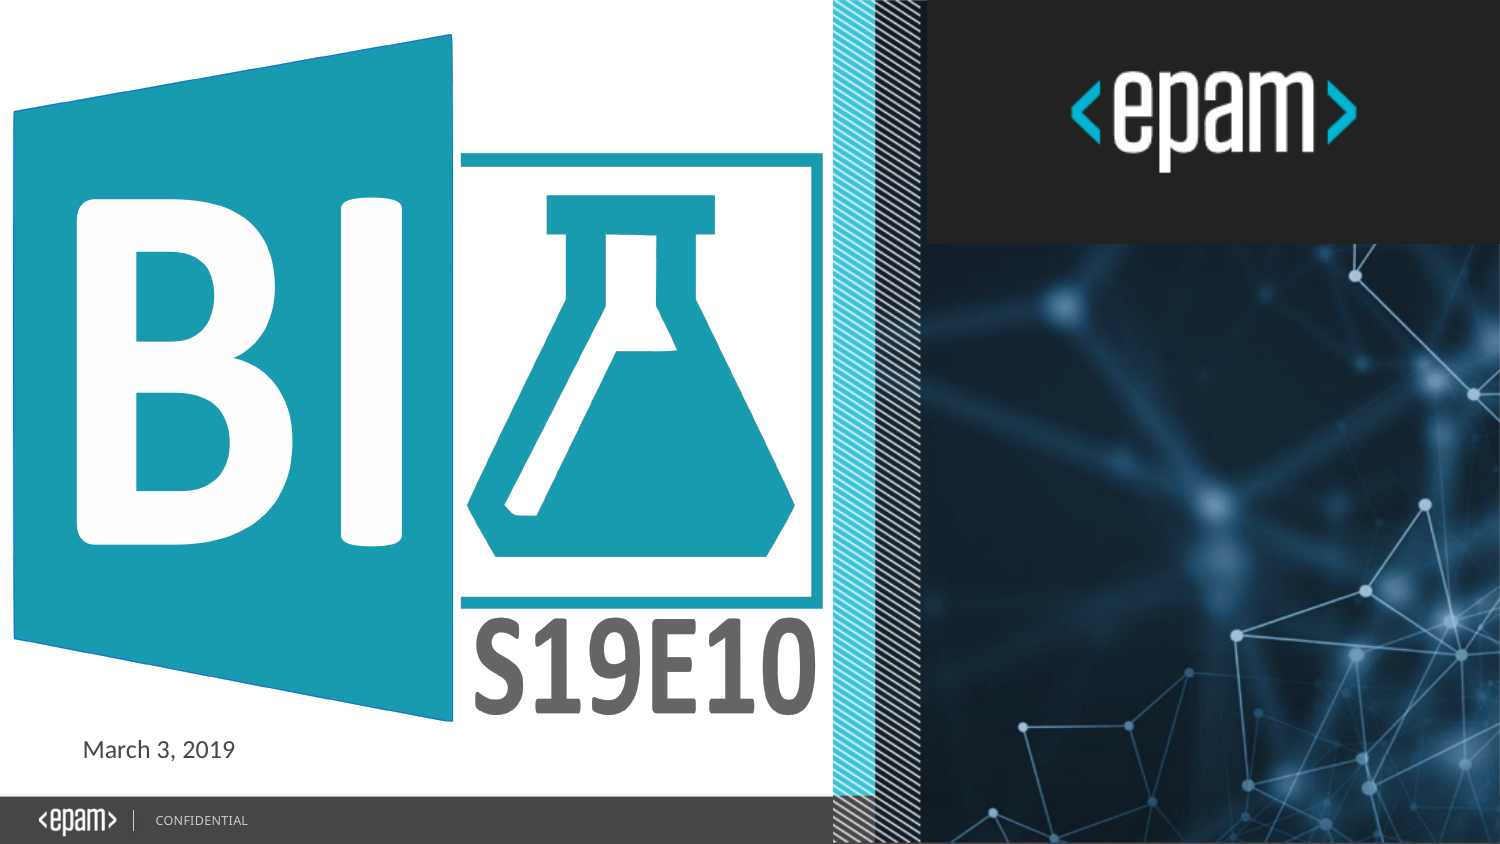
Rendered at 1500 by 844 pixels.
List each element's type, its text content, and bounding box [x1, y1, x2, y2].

picture [833, 0, 1500, 844]
picture [13, 33, 823, 722]
picture [38, 808, 117, 837]
text_box March 3, 2019 [67, 730, 667, 772]
